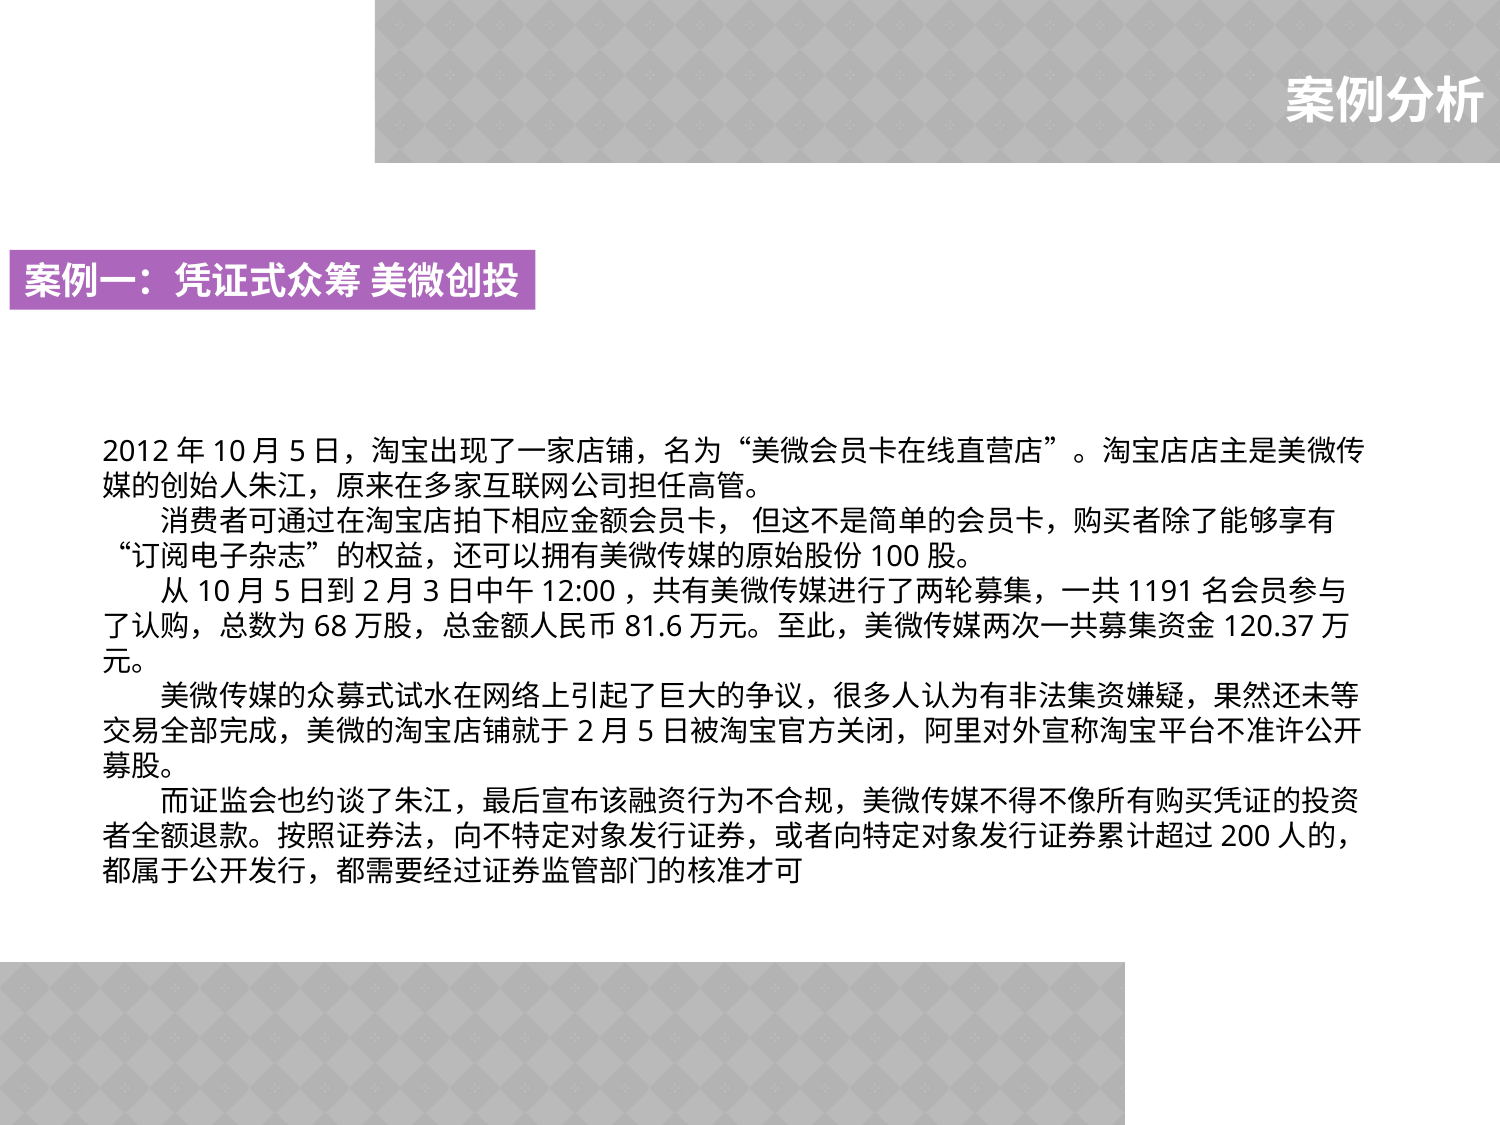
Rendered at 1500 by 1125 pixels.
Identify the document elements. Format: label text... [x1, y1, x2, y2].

text_box 2012年10月5日，淘宝出现了一家店铺，名为“美微会员卡在线直营店”。淘宝店店主是美微传媒的创始人朱江，原来在多家互联网公司担任高管。 消费者可通过在淘宝店拍下相应金额会员卡， 但这不是简单的会员卡，购买者除了能够享有“订阅电子杂志”的权益，还可以拥有美微传媒的原始股份100股。 从10月5日到2月3日中午12:00，共有美微传媒进行了两轮募集，一共1191名会员参与了认购，总数为68万股，总金额人民币81.6万元。至此，美微传媒两次一共募集资金120.37万元。 美微传媒的众募式试水在网络上引起了巨大的争议，很多人认为有非法集资嫌疑，果然还未等交易全部完成，美微的淘宝店铺就于2月5日被淘宝官方关闭，阿里对外宣称淘宝平台不准许公开募股。 而证监会也约谈了朱江，最后宣布该融资行为不合规，美微传媒不得不像所有购买凭证的投资者全额退款。按照证券法，向不特定对象发行证券，或者向特定对象发行证券累计超过200人的，都属于公开发行，都需要经过证券监管部门的核准才可 [87, 424, 1388, 895]
text_box 案例分析 [662, 61, 1500, 137]
text_box 案例一：凭证式众筹 美微创投 [9, 249, 536, 310]
